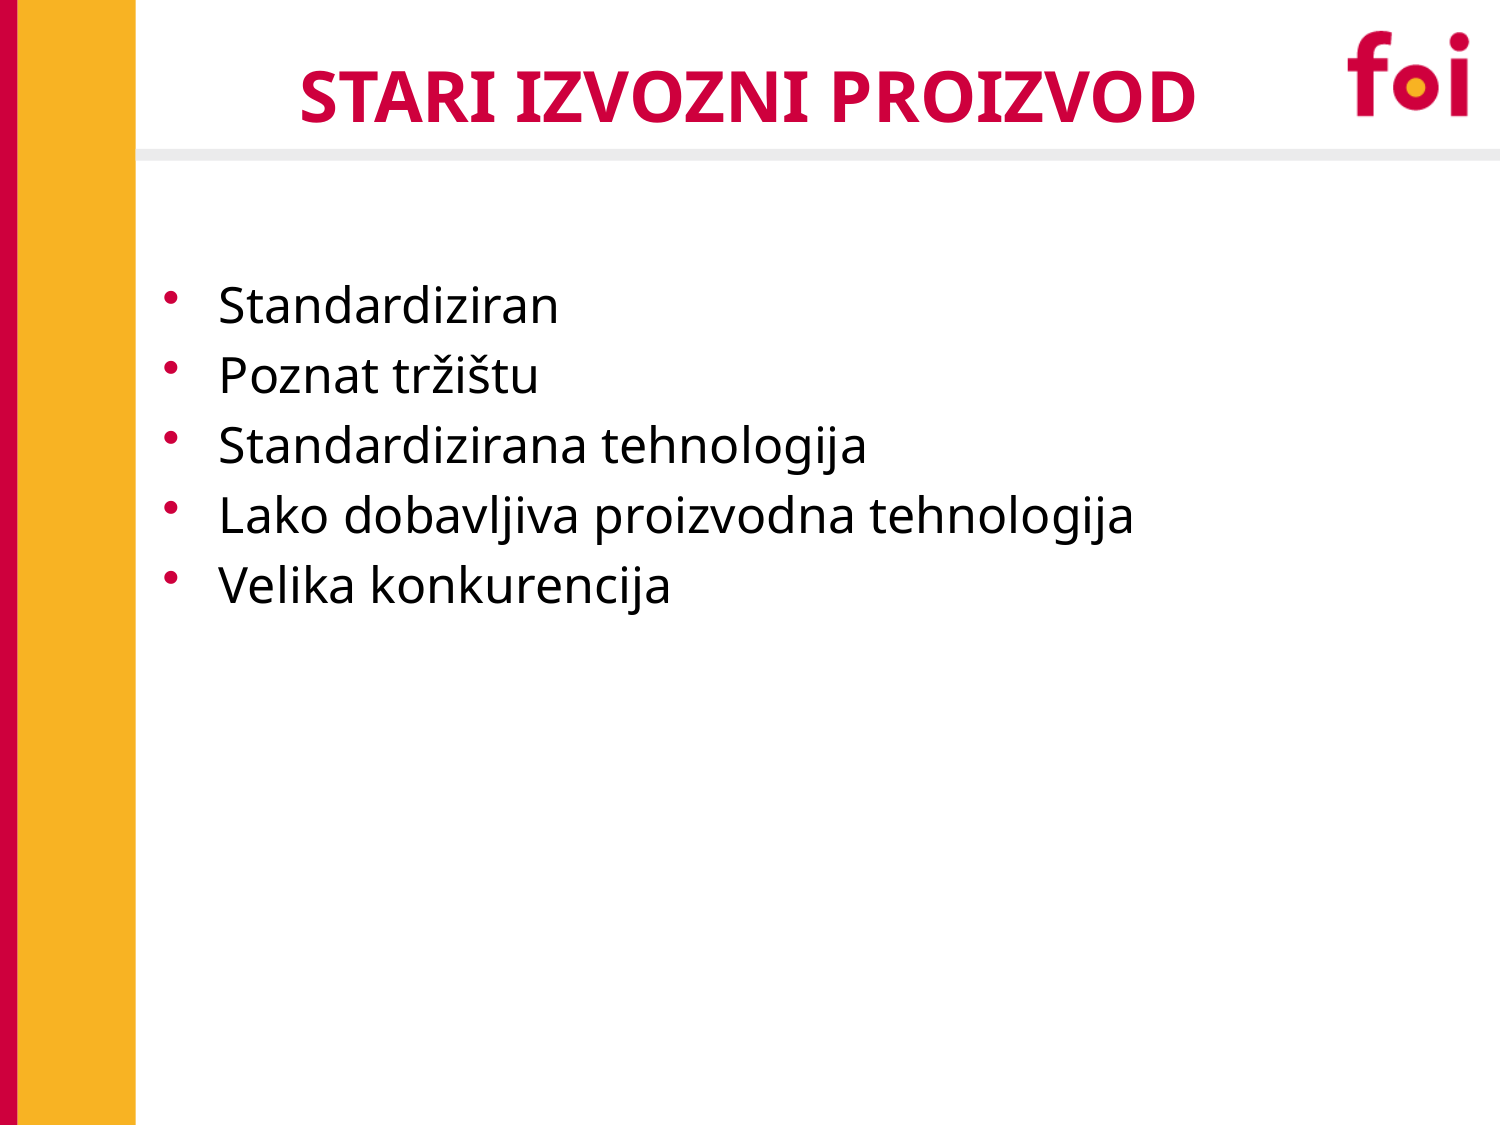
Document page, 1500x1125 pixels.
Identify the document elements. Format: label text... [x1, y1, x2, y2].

list Standardiziran Poznat tržištu Standardizirana tehnologija Lako dobavljiva proizvodna tehnologija Velika konkurencija [147, 196, 1471, 1024]
title STARI IZVOZNI PROIZVOD [169, 42, 1330, 147]
picture [1316, 0, 1500, 148]
